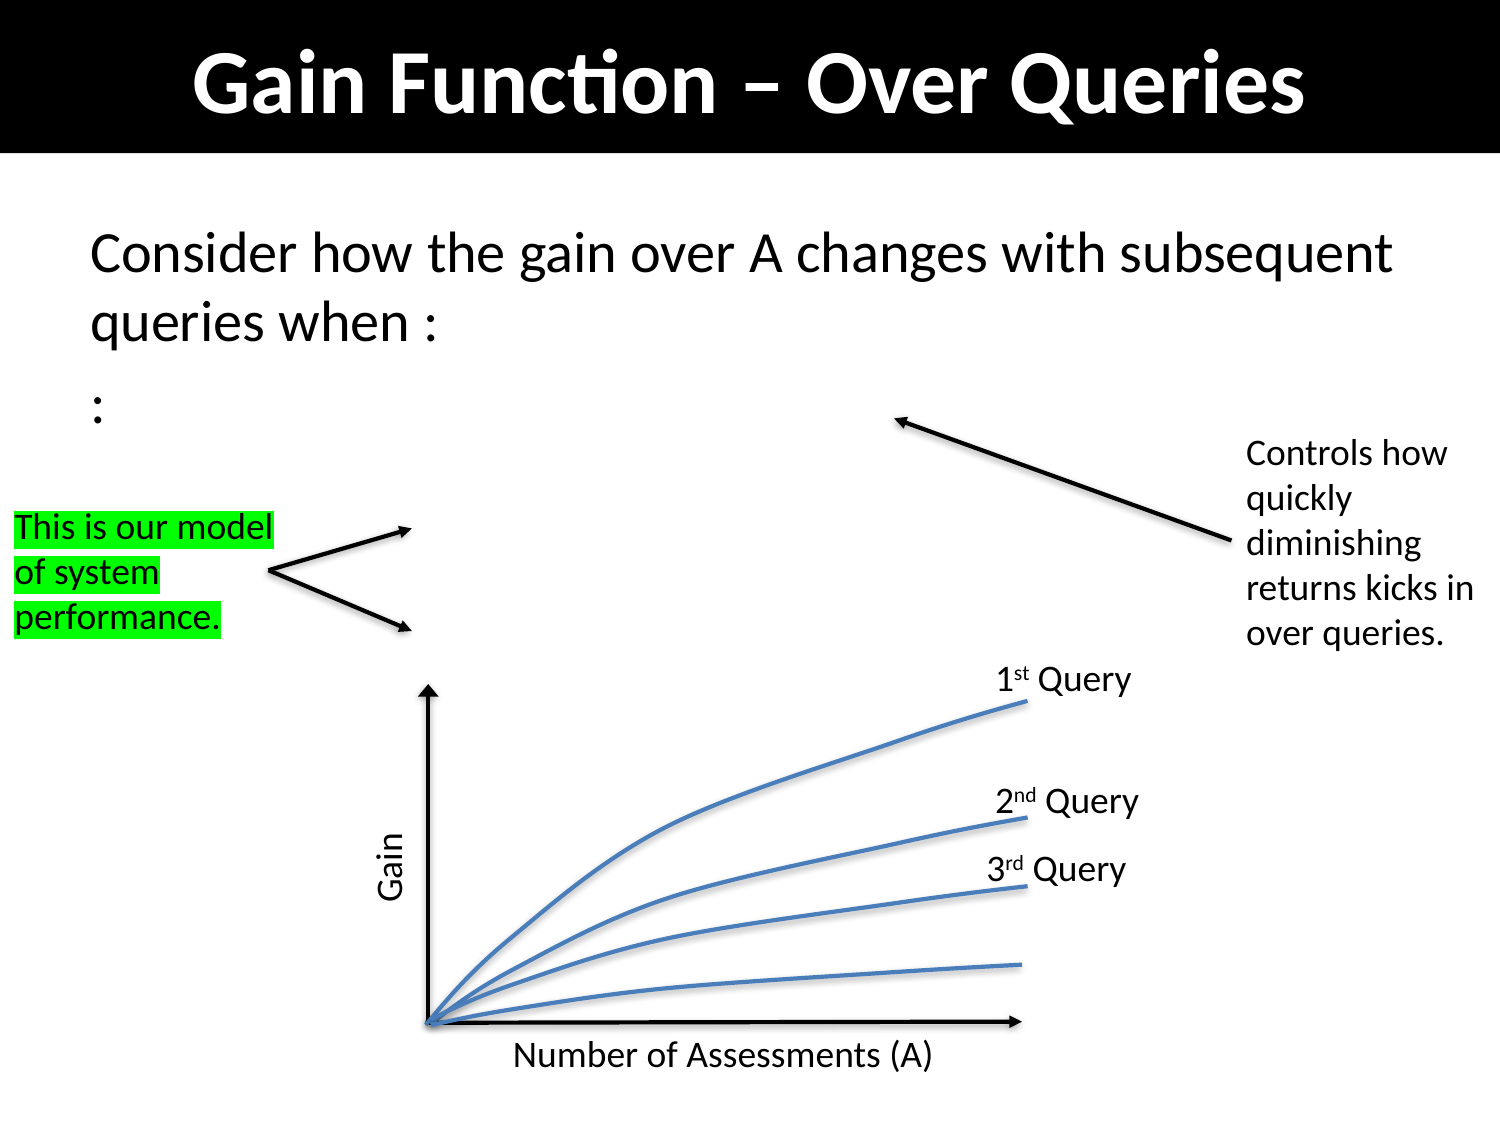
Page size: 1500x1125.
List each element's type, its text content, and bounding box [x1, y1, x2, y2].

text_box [356, 683, 1023, 1084]
title Gain Function – Over Queries [0, 0, 1500, 154]
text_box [893, 418, 1500, 637]
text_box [0, 494, 413, 647]
text_box 2nd Query [1027, 768, 1164, 829]
text_box 1st Query [980, 646, 1164, 707]
text_box 3rd Query [1027, 836, 1155, 897]
